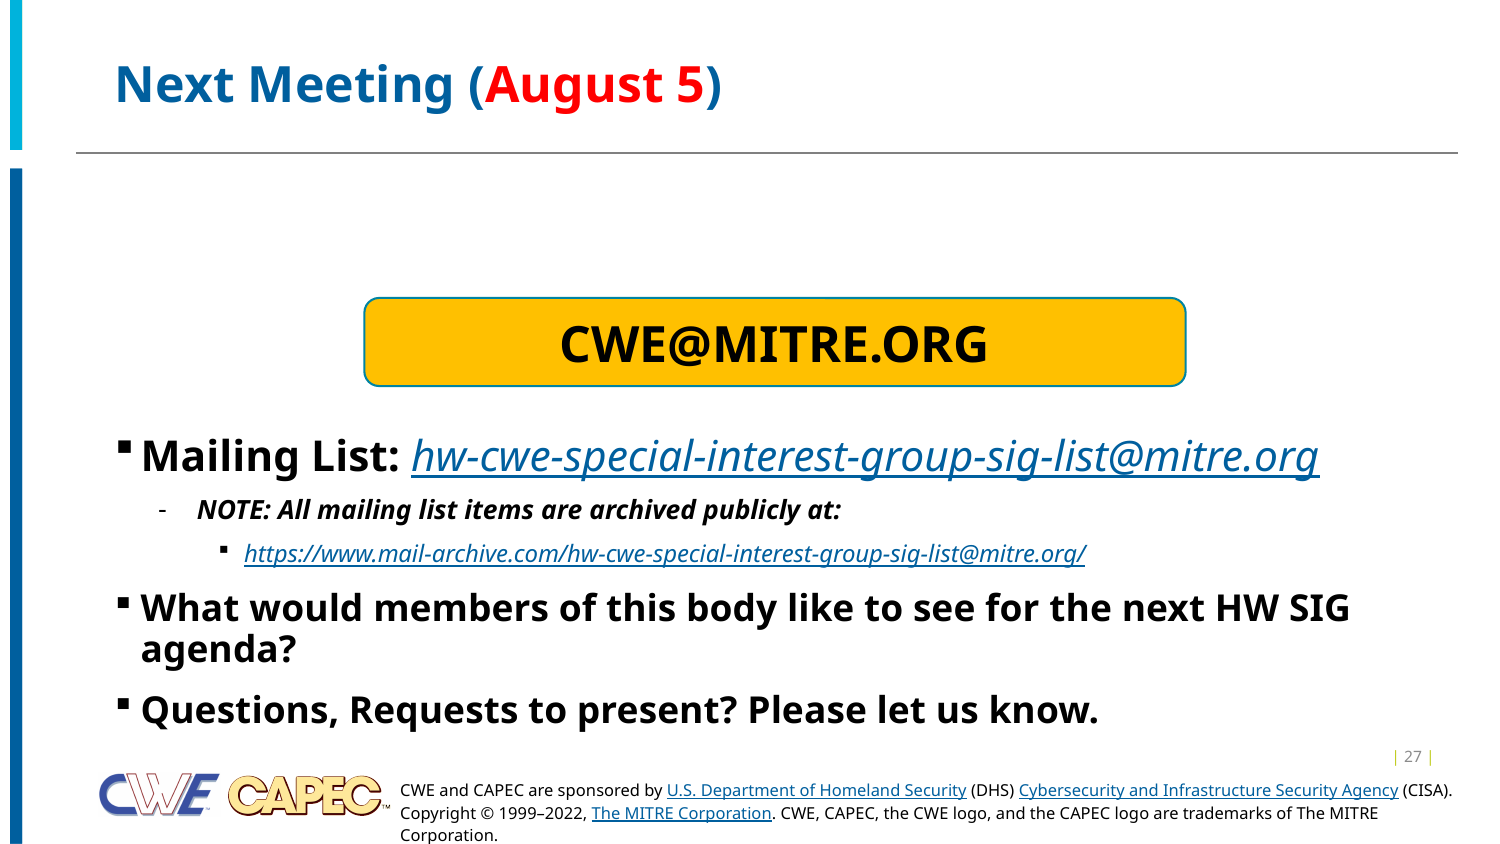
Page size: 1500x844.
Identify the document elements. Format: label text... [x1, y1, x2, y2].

picture [98, 766, 395, 824]
slide_number | 27 | [1368, 753, 1450, 776]
title Next Meeting (August 5) [99, 33, 1248, 141]
list Mailing List: hw-cwe-special-interest-group-sig-list@mitre.org NOTE: All mailing list items are archived publicly at: https://www.mail-archive.com/hw-cwe-special-interest-group-sig-list@mitre.org/ What would members of this body like to see for the next HW SIG agenda? Questions, Requests to present? Please let us know. [99, 178, 1450, 743]
text_box CWE@MITRE.ORG [363, 296, 1187, 388]
